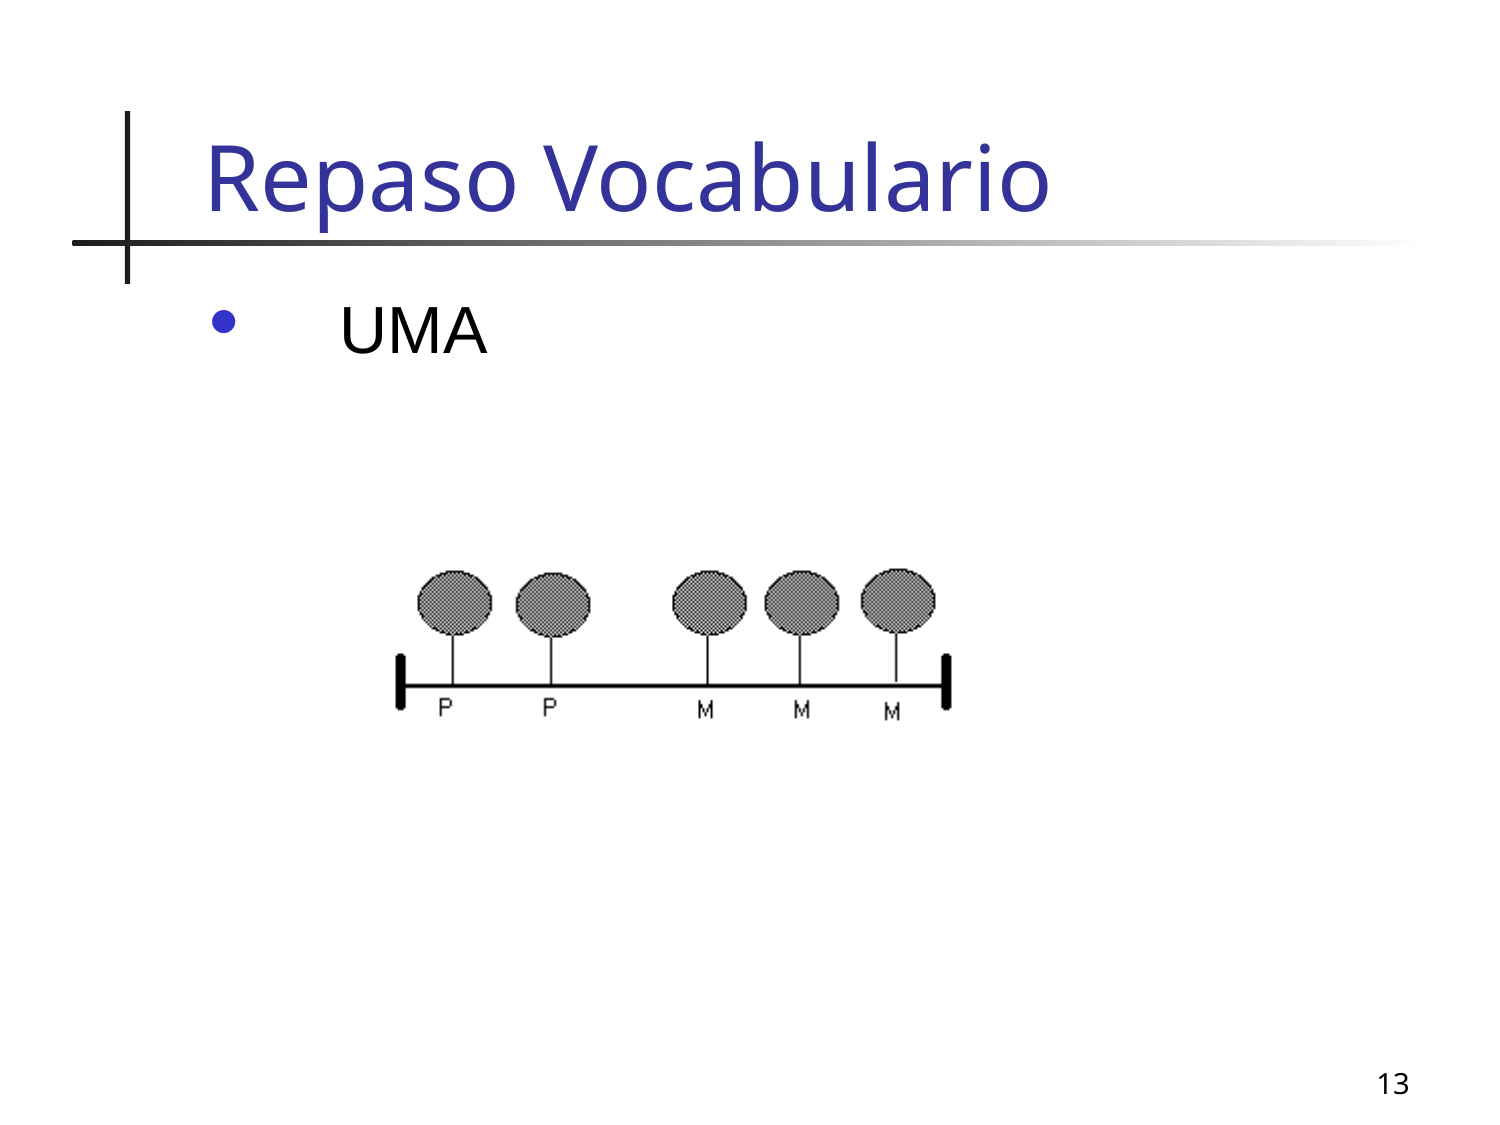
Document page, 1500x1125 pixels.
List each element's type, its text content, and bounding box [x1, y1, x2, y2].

title Repaso Vocabulario [188, 50, 1468, 238]
slide_number 13 [1112, 1038, 1425, 1113]
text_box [362, 549, 1001, 741]
list UMA [193, 279, 1450, 1038]
